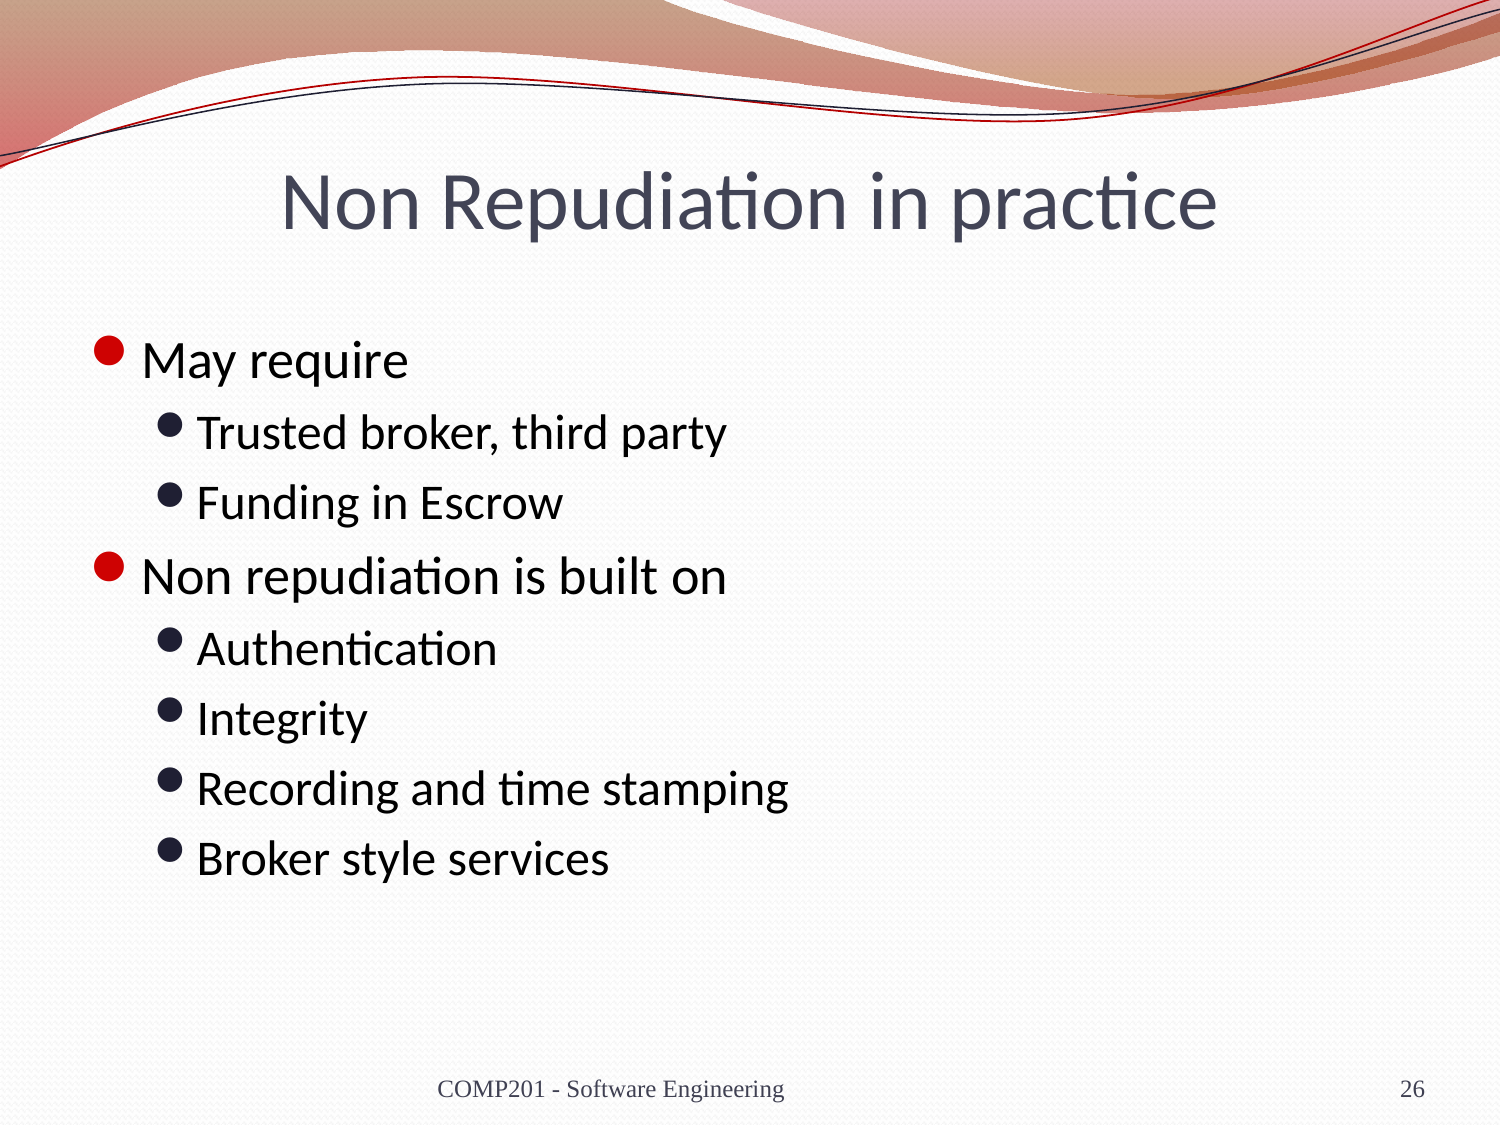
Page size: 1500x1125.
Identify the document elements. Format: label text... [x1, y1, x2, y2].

list May require Trusted broker, third party Funding in Escrow Non repudiation is built on Authentication Integrity Recording and time stamping Broker style services [75, 317, 1425, 1038]
slide_number 26 [1299, 1042, 1425, 1103]
footer COMP201 - Software Engineering [437, 1042, 988, 1103]
title Non Repudiation in practice [75, 115, 1425, 247]
